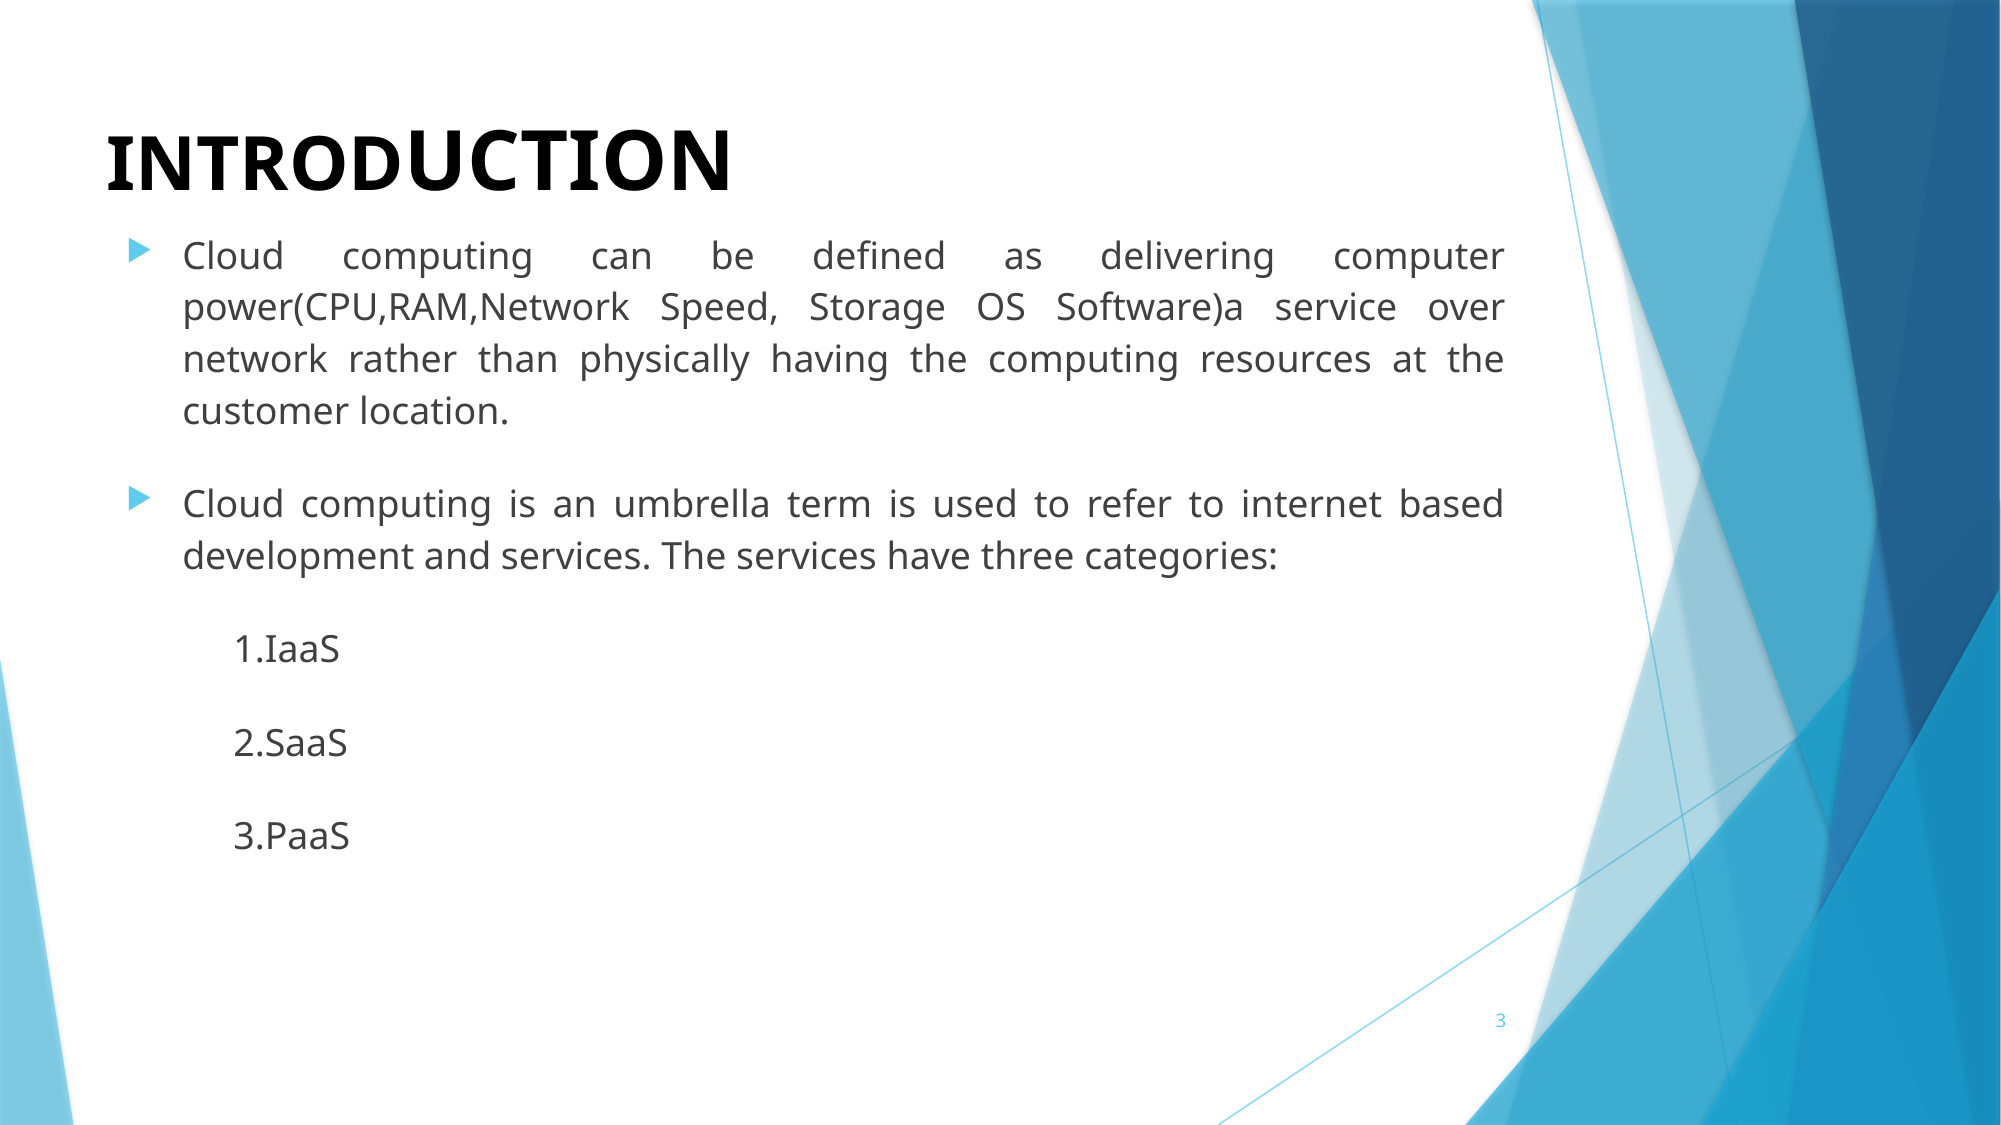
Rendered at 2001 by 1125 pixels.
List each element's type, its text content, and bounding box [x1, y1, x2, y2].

slide_number 3 [1409, 991, 1522, 1051]
list Cloud computing can be defined as delivering computer power(CPU,RAM,Network Speed, Storage OS Software)a service over network rather than physically having the computing resources at the customer location. Cloud computing is an umbrella term is used to refer to internet based development and services. The services have three categories: 1.IaaS 2.SaaS 3.PaaS [111, 217, 1522, 1083]
title INTRODUCTION [91, 99, 1522, 218]
